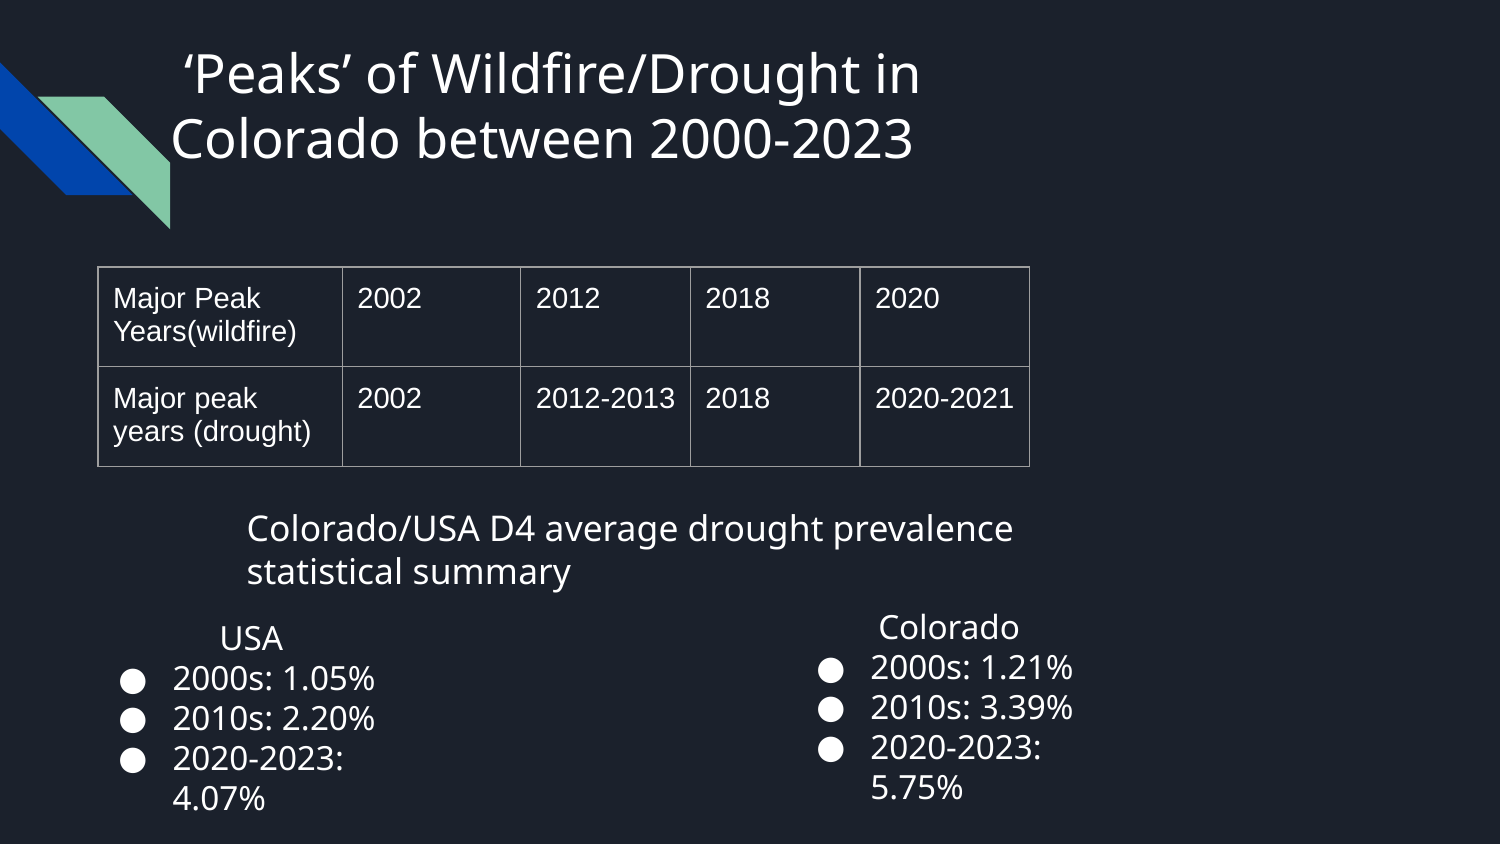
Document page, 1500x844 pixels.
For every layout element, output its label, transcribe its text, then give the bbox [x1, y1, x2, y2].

table_cell 2012-2013 [521, 367, 690, 466]
table_cell 2018 [691, 367, 859, 466]
table_header 2018 [691, 268, 859, 366]
table_cell Major peak years (drought) [99, 367, 342, 466]
title ‘Peaks’ of Wildfire/Drought in Colorado between 2000-2023 [155, 23, 1071, 201]
text_box USA 2000s: 1.05% 2010s: 2.20% 2020-2023: 4.07% [82, 602, 421, 832]
table_cell 2002 [343, 367, 520, 466]
table_header 2002 [343, 268, 520, 366]
table_header Major Peak Years(wildfire) [99, 268, 342, 366]
text_box Colorado/USA D4 average drought prevalence statistical summary [231, 491, 1037, 607]
text_box Colorado 2000s: 1.21% 2010s: 3.39% 2020-2023: 5.75% [780, 591, 1118, 821]
table_cell 2020-2021 [861, 367, 1029, 466]
table_header 2012 [521, 268, 690, 366]
table_header 2020 [861, 268, 1029, 366]
